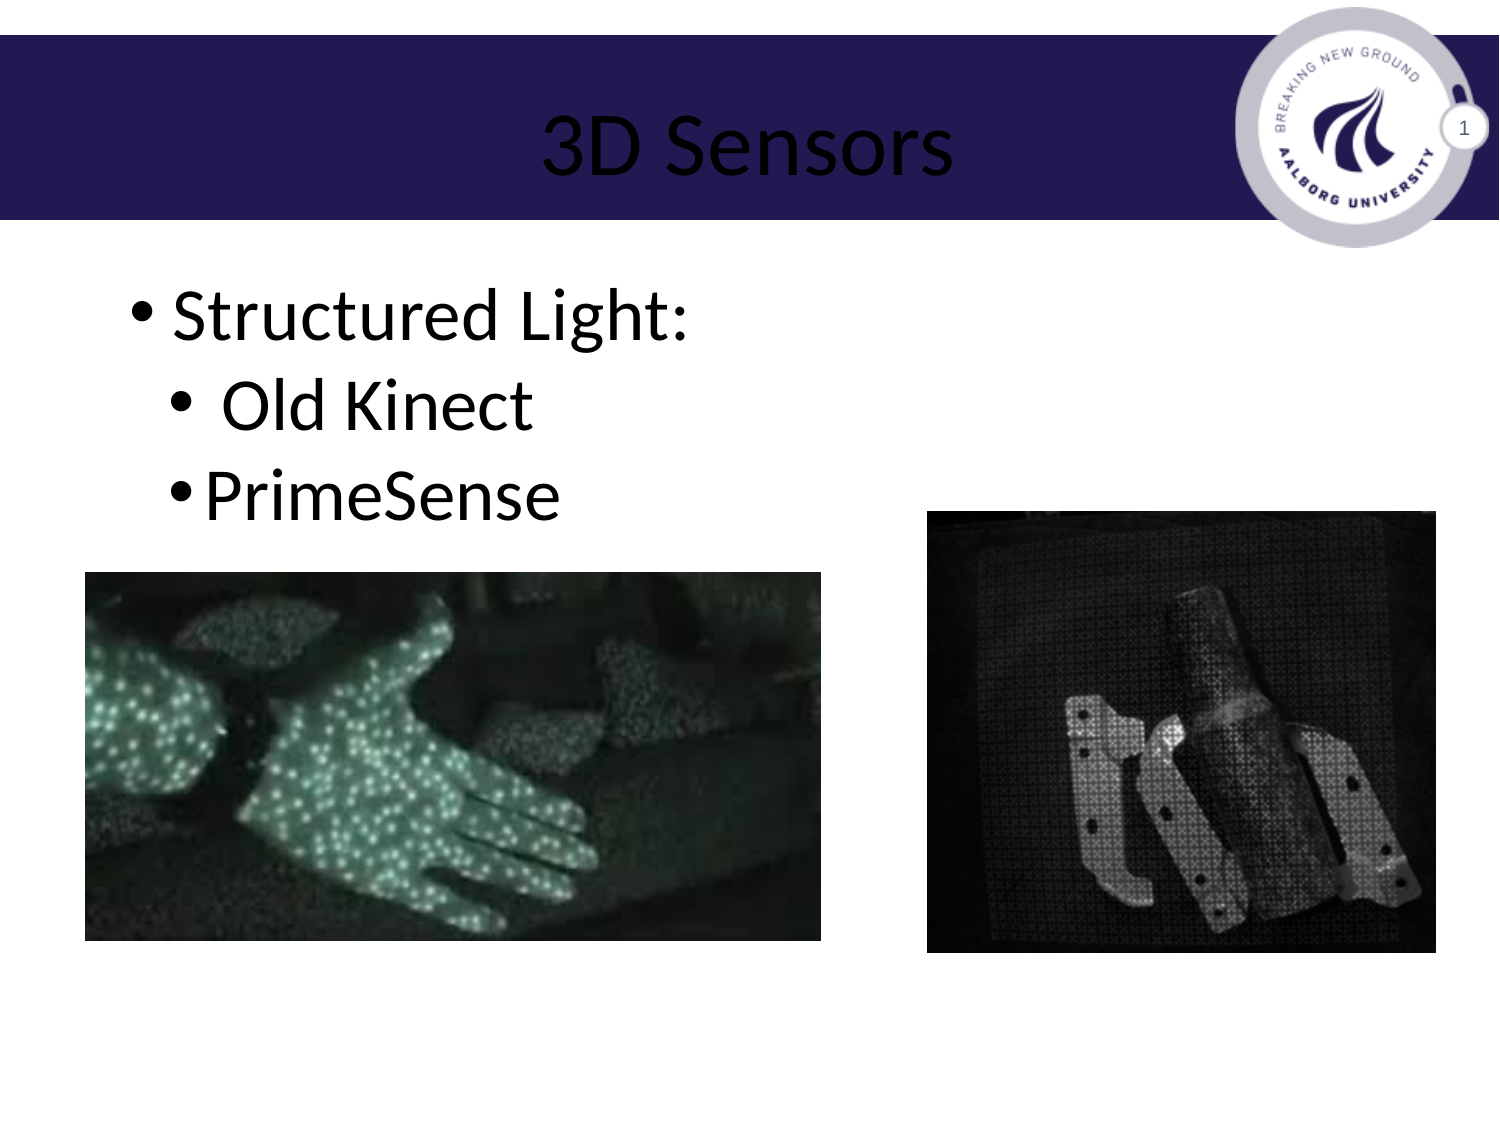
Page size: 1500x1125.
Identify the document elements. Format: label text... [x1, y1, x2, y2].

text_box 1 [1454, 114, 1475, 140]
text_box [1235, 7, 1490, 248]
text_box [0, 34, 1235, 220]
text_box [1490, 34, 1500, 220]
text_box Structured Light: Old Kinect PrimeSense [129, 265, 1140, 621]
title 3D Sensors [75, 44, 1425, 233]
picture [85, 572, 822, 941]
picture [927, 511, 1436, 953]
